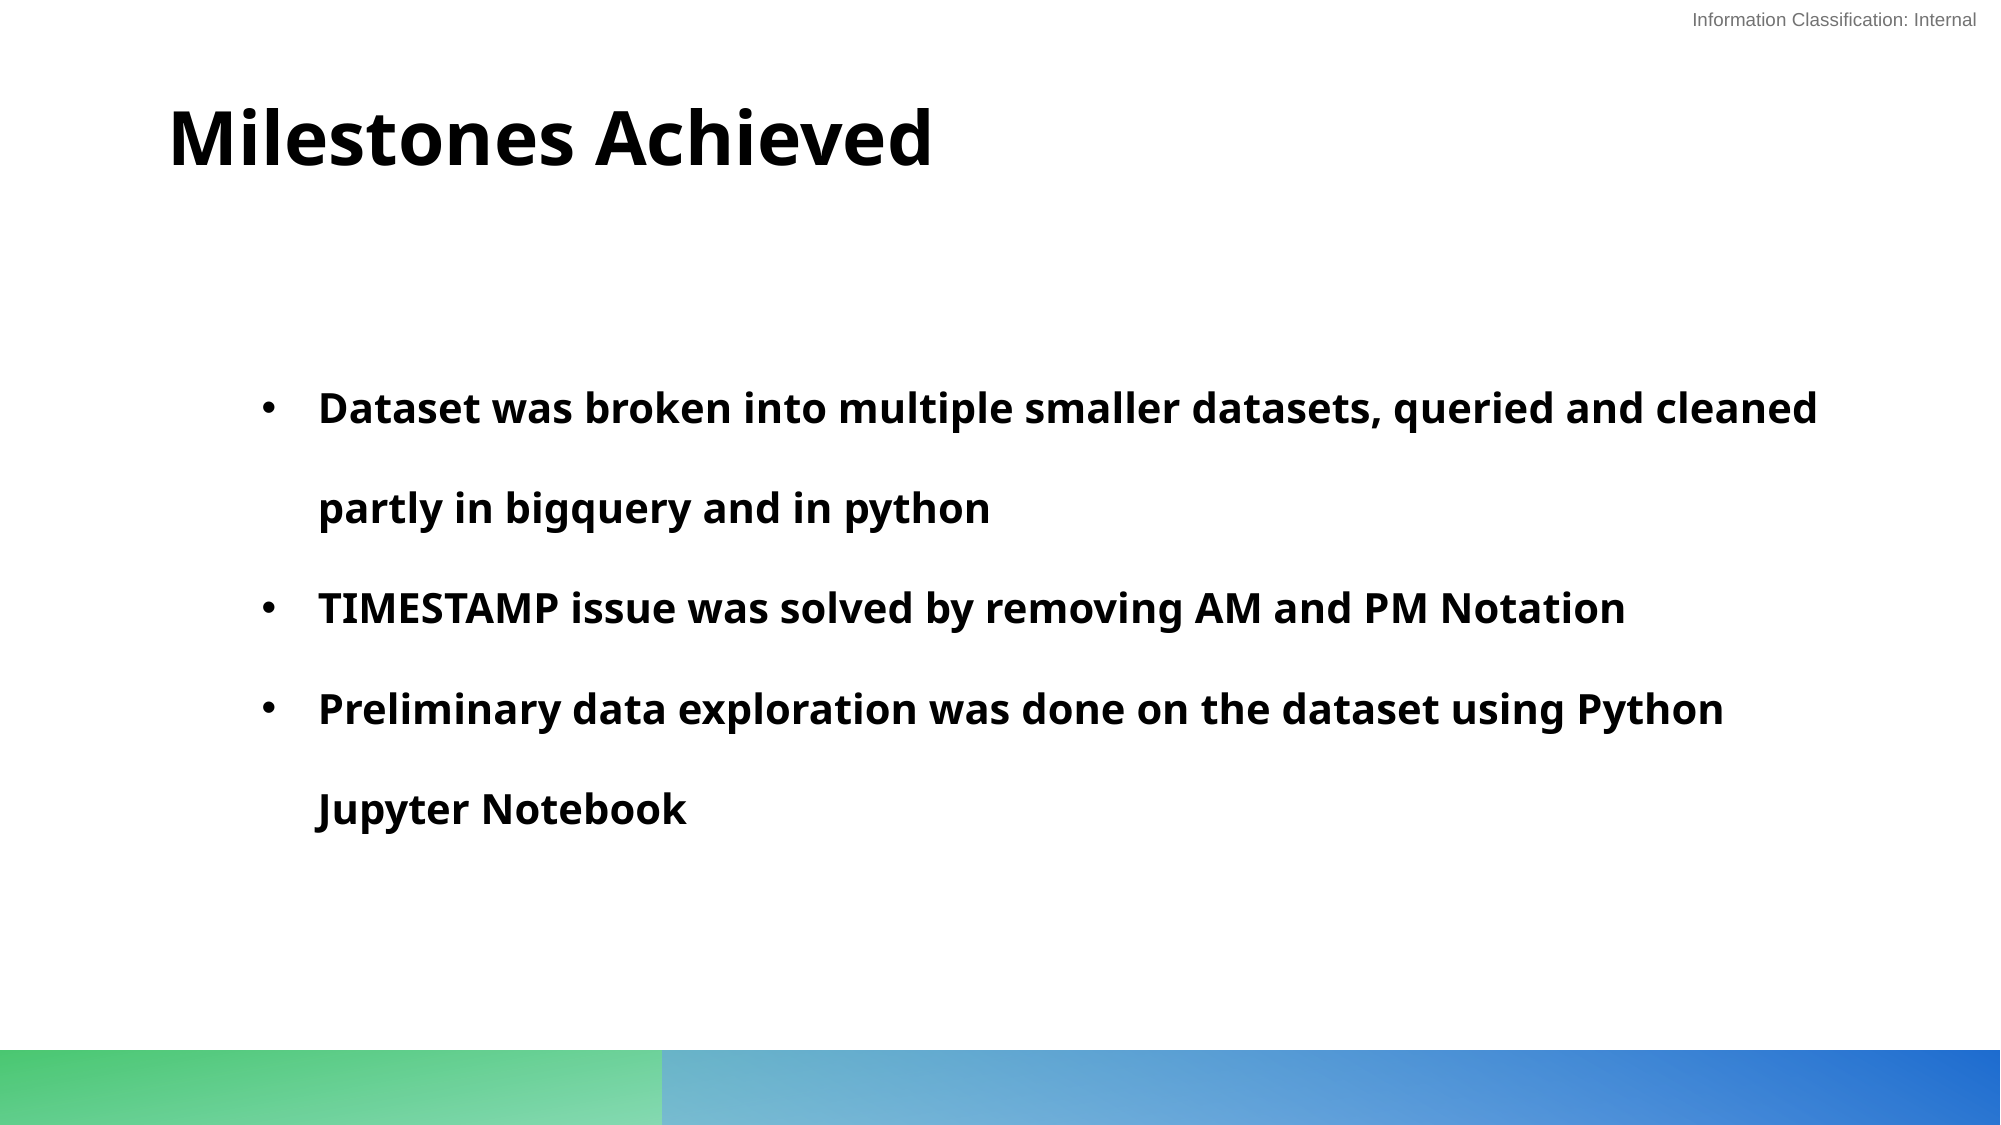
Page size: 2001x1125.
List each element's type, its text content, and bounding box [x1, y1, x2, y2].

list Dataset was broken into multiple smaller datasets, queried and cleaned partly in bigquery and in python TIMESTAMP issue was solved by removing AM and PM Notation Preliminary data exploration was done on the dataset using Python Jupyter Notebook [225, 314, 1905, 1004]
title Milestones Achieved [150, 0, 1830, 196]
